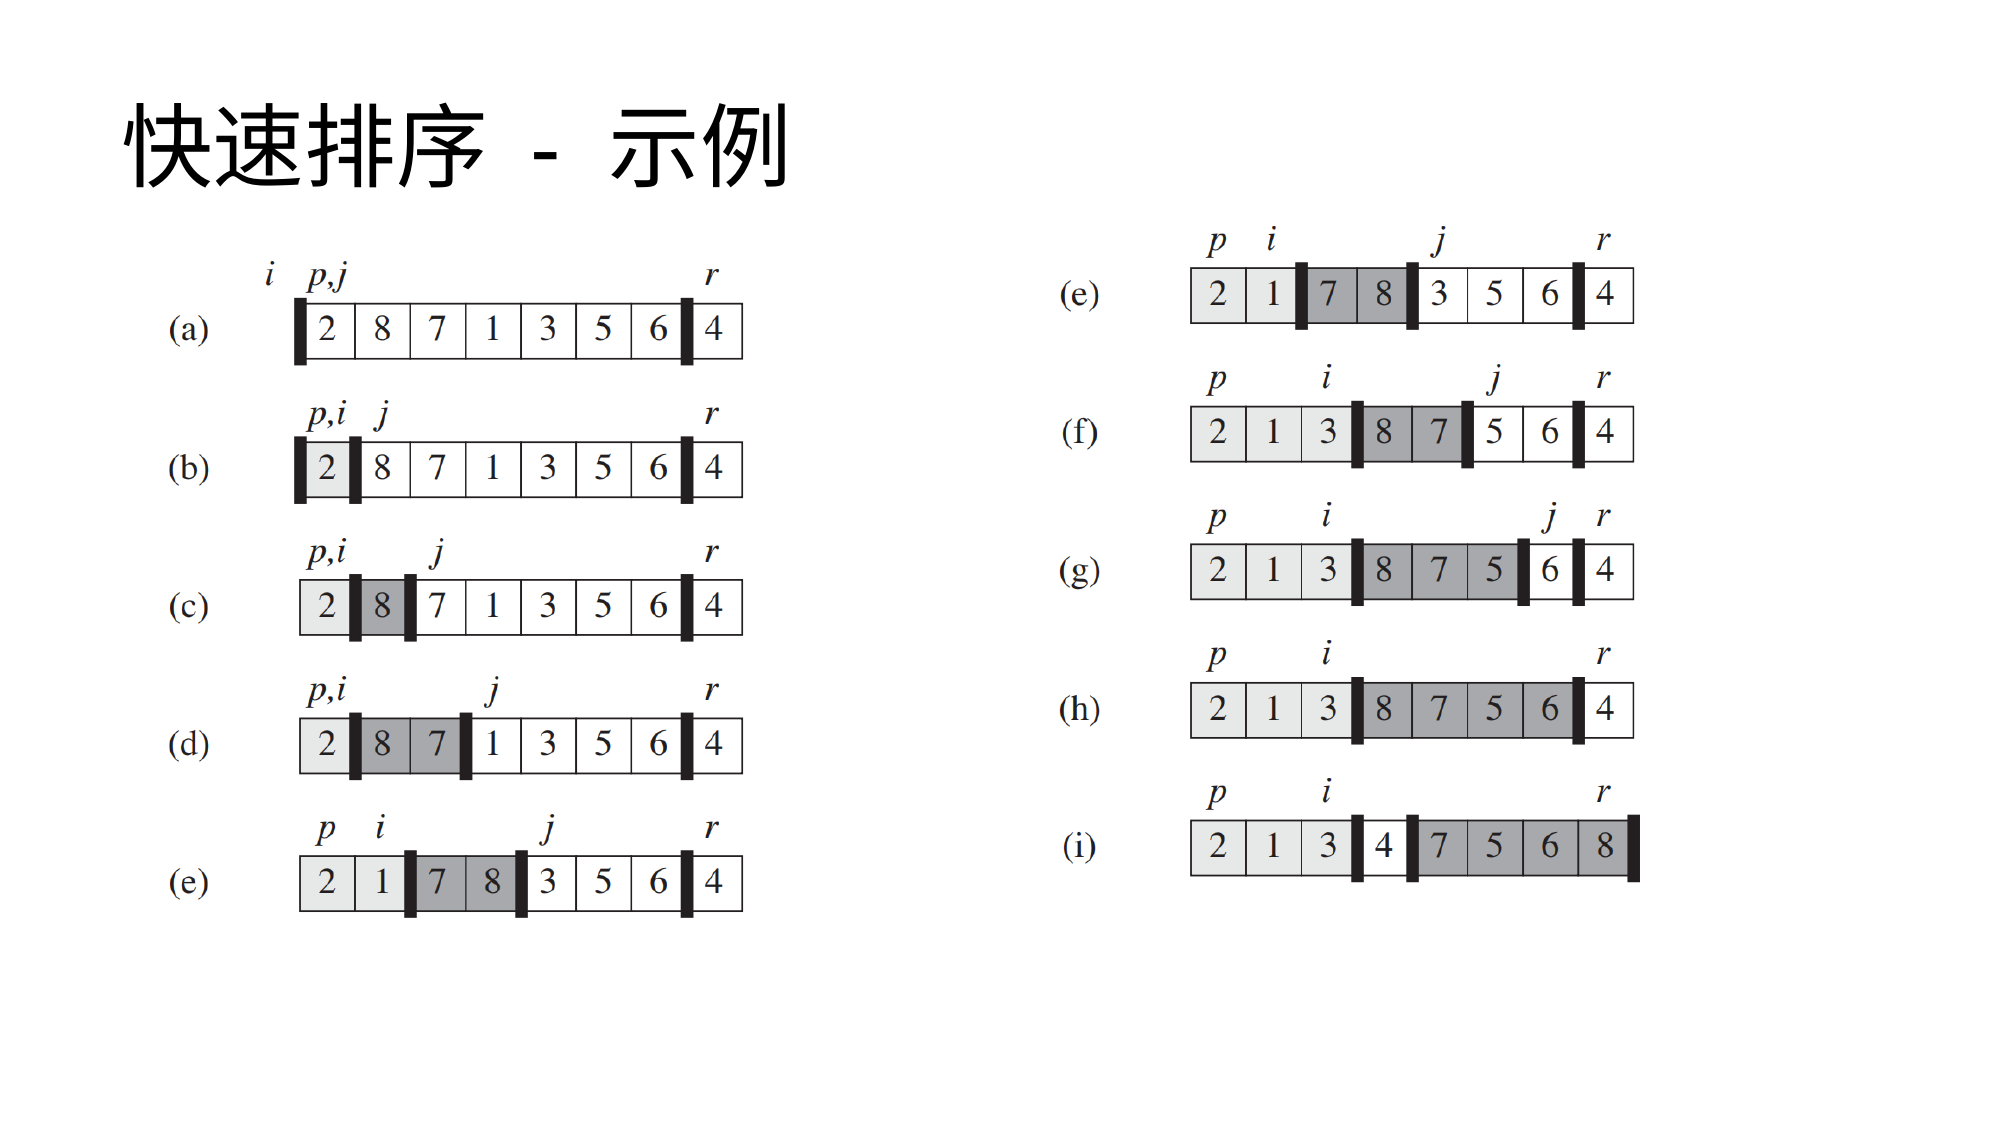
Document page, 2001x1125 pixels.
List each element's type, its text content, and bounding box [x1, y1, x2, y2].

title 快速排序 - 示例 [106, 42, 1832, 260]
picture [1046, 208, 1684, 917]
picture [157, 232, 794, 941]
